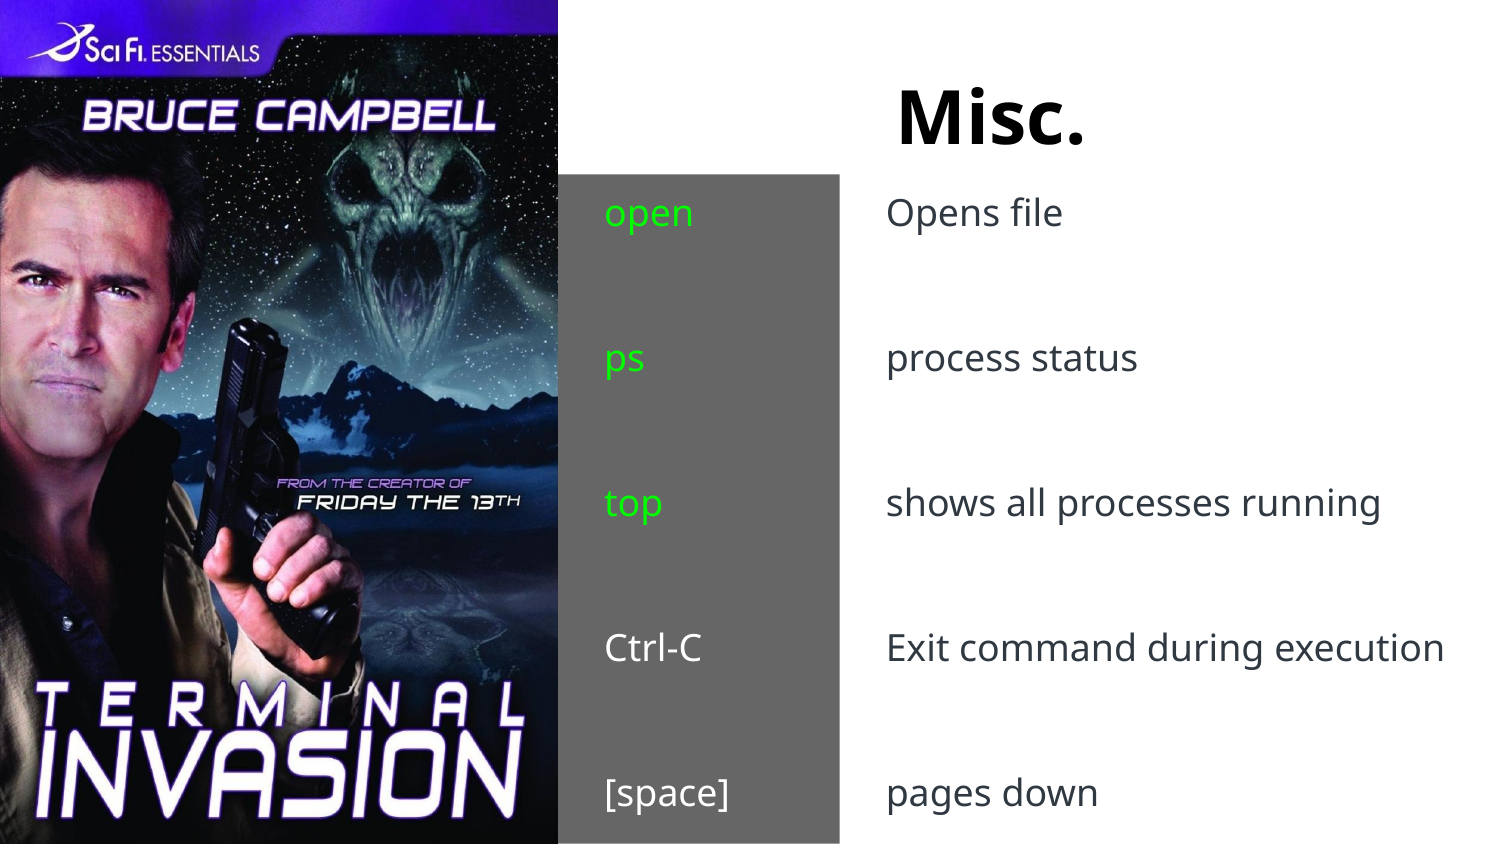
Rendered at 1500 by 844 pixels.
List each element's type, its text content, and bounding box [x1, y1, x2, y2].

list Opens file process status shows all processes running Exit command during execution pages down open text file for editing [839, 174, 1493, 844]
list open ps top Ctrl-C [space] pico [558, 174, 839, 844]
title Misc. [558, 33, 1425, 174]
text_box [0, 0, 558, 844]
